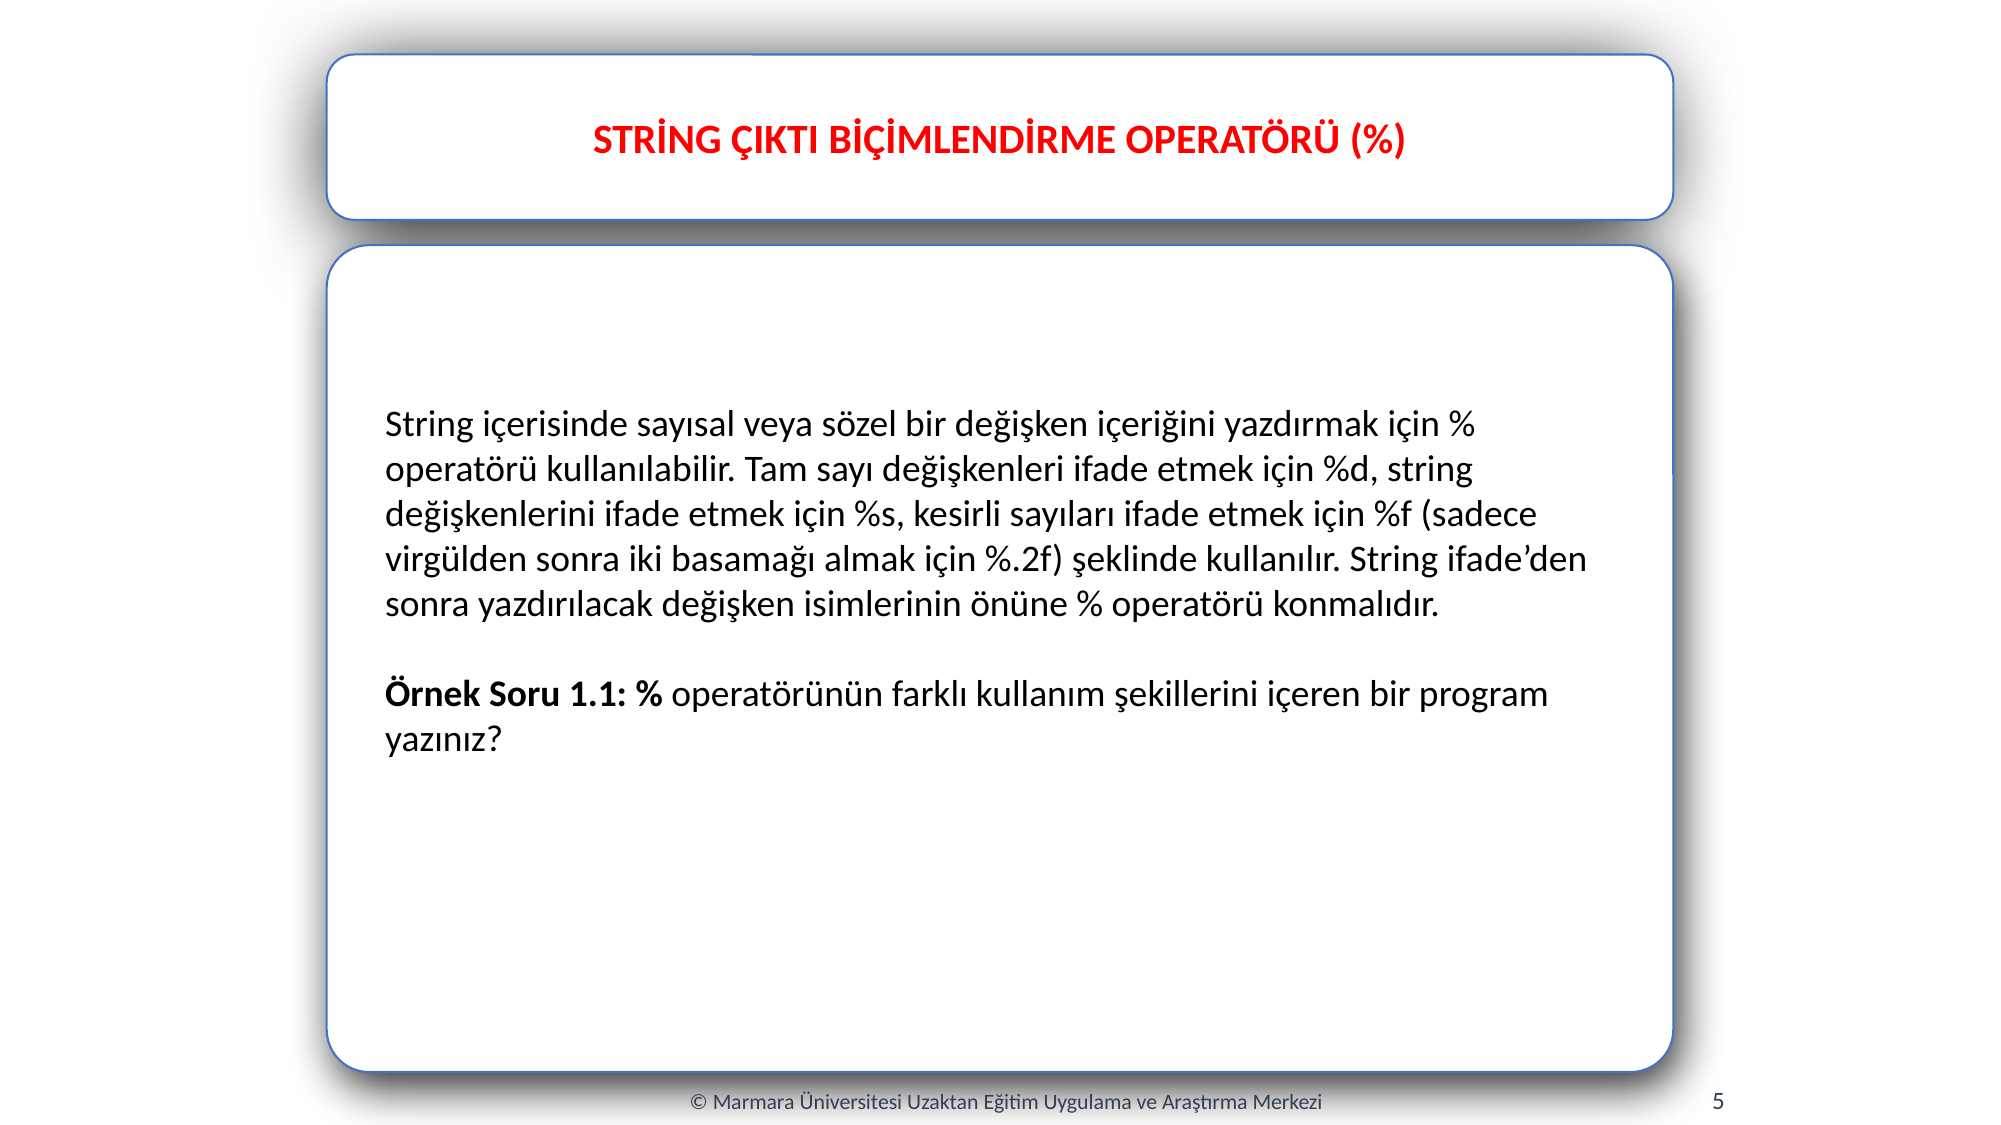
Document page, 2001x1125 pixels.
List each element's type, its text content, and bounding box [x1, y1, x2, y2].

footer © Marmara Üniversitesi Uzaktan Eğitim Uygulama ve Araştırma Merkezi [562, 1070, 1389, 1125]
slide_number 5 [1389, 1069, 1740, 1125]
text_box STRİNG ÇIKTI BİÇİMLENDİRME OPERATÖRÜ (%) [325, 53, 1675, 221]
text_box [325, 244, 1675, 1074]
text_box String içerisinde sayısal veya sözel bir değişken içeriğini yazdırmak için % operatörü kullanılabilir. Tam sayı değişkenleri ifade etmek için %d, string değişkenlerini ifade etmek için %s, kesirli sayıları ifade etmek için %f (sadece virgülden sonra iki basamağı almak için %.2f) şeklinde kullanılır. String ifade’den sonra yazdırılacak değişken isimlerinin önüne % operatörü konmalıdır. Örnek Soru 1.1: % operatörünün farklı kullanım şekillerini içeren bir program yazınız? [370, 301, 1635, 767]
